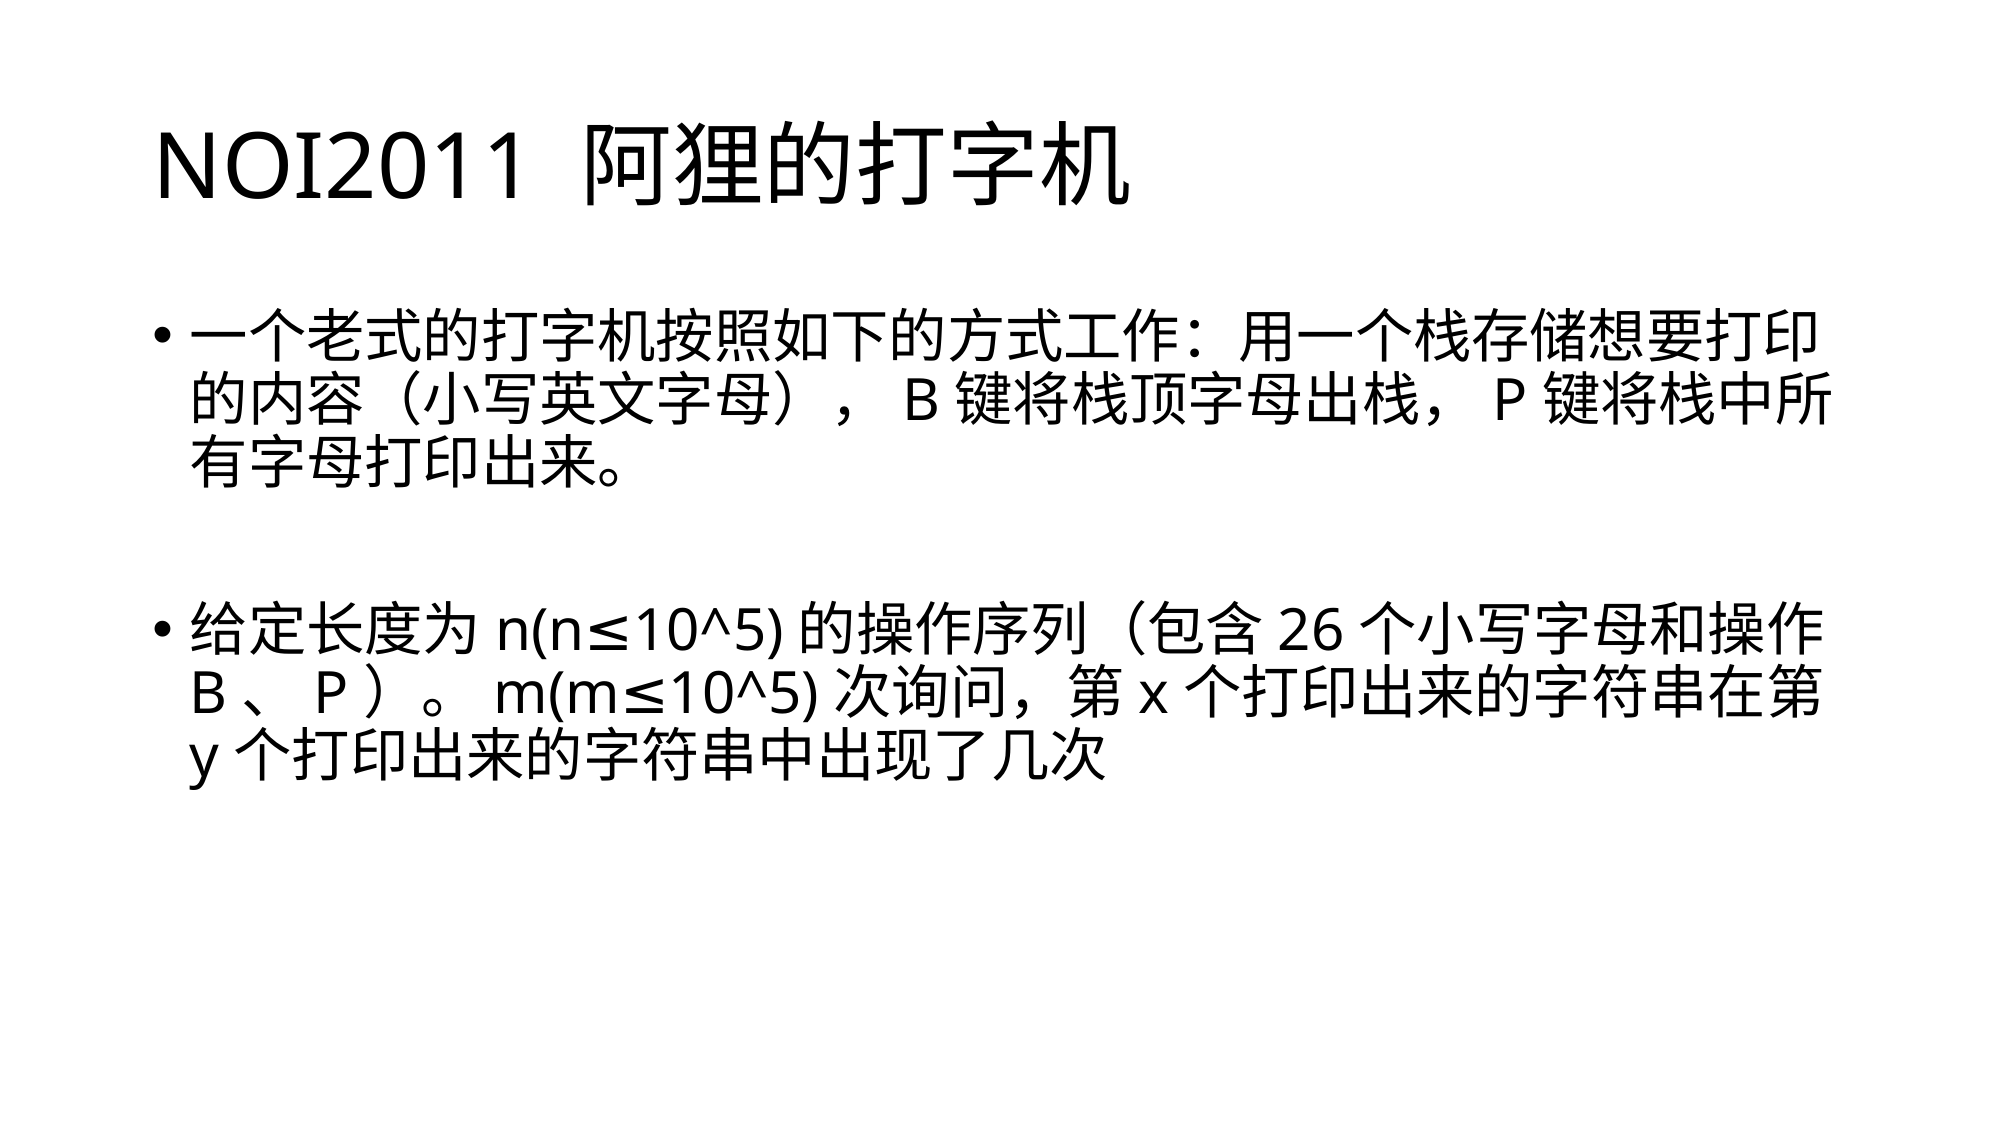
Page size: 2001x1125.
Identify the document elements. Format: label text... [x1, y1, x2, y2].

list 一个老式的打字机按照如下的方式工作：用一个栈存储想要打印的内容（小写英文字母），B键将栈顶字母出栈，P键将栈中所有字母打印出来。 给定长度为n(n≤10^5)的操作序列（包含26个小写字母和操作B、P）。m(m≤10^5)次询问，第x个打印出来的字符串在第y个打印出来的字符串中出现了几次 [137, 299, 1863, 1014]
title NOI2011 阿狸的打字机 [137, 59, 1863, 278]
